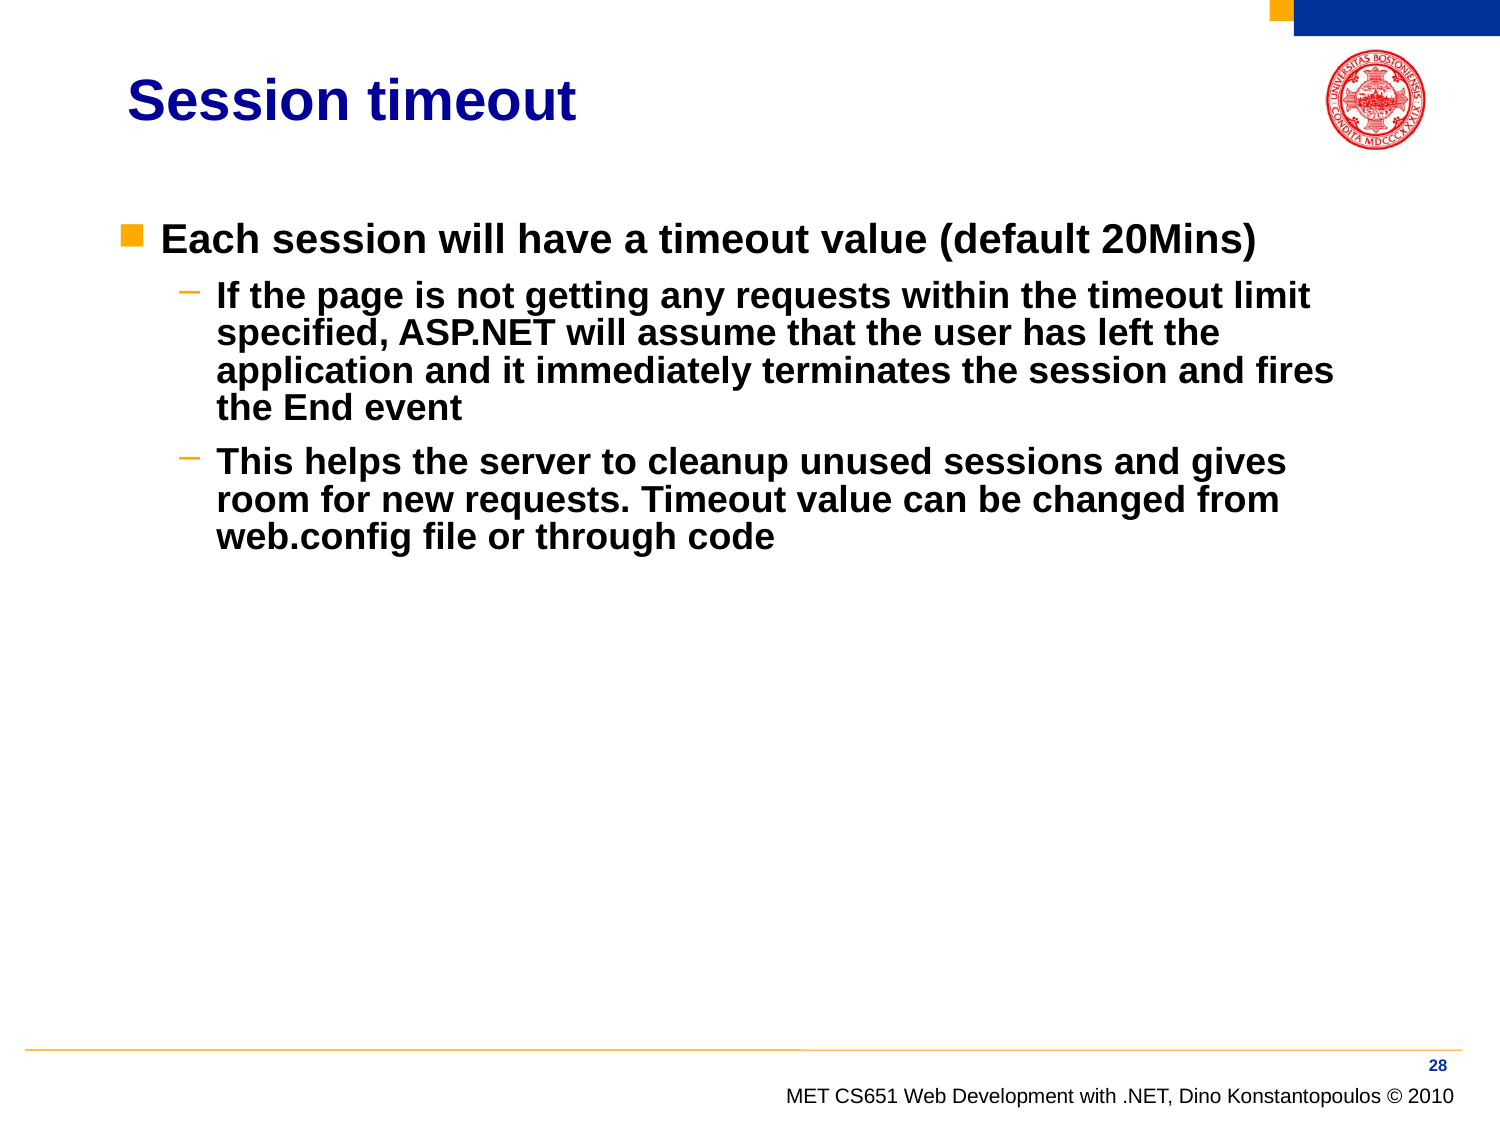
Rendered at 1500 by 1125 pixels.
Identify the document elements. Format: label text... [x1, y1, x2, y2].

slide_number 28 [1374, 1049, 1463, 1076]
list Each session will have a timeout value (default 20Mins) If the page is not getting any requests within the timeout limit specified, ASP.NET will assume that the user has left the application and it immediately terminates the session and fires the End event This helps the server to cleanup unused sessions and gives room for new requests. Timeout value can be changed from web.config file or through code [108, 212, 1371, 1002]
title Session timeout [112, 62, 1288, 151]
picture [1325, 49, 1426, 150]
